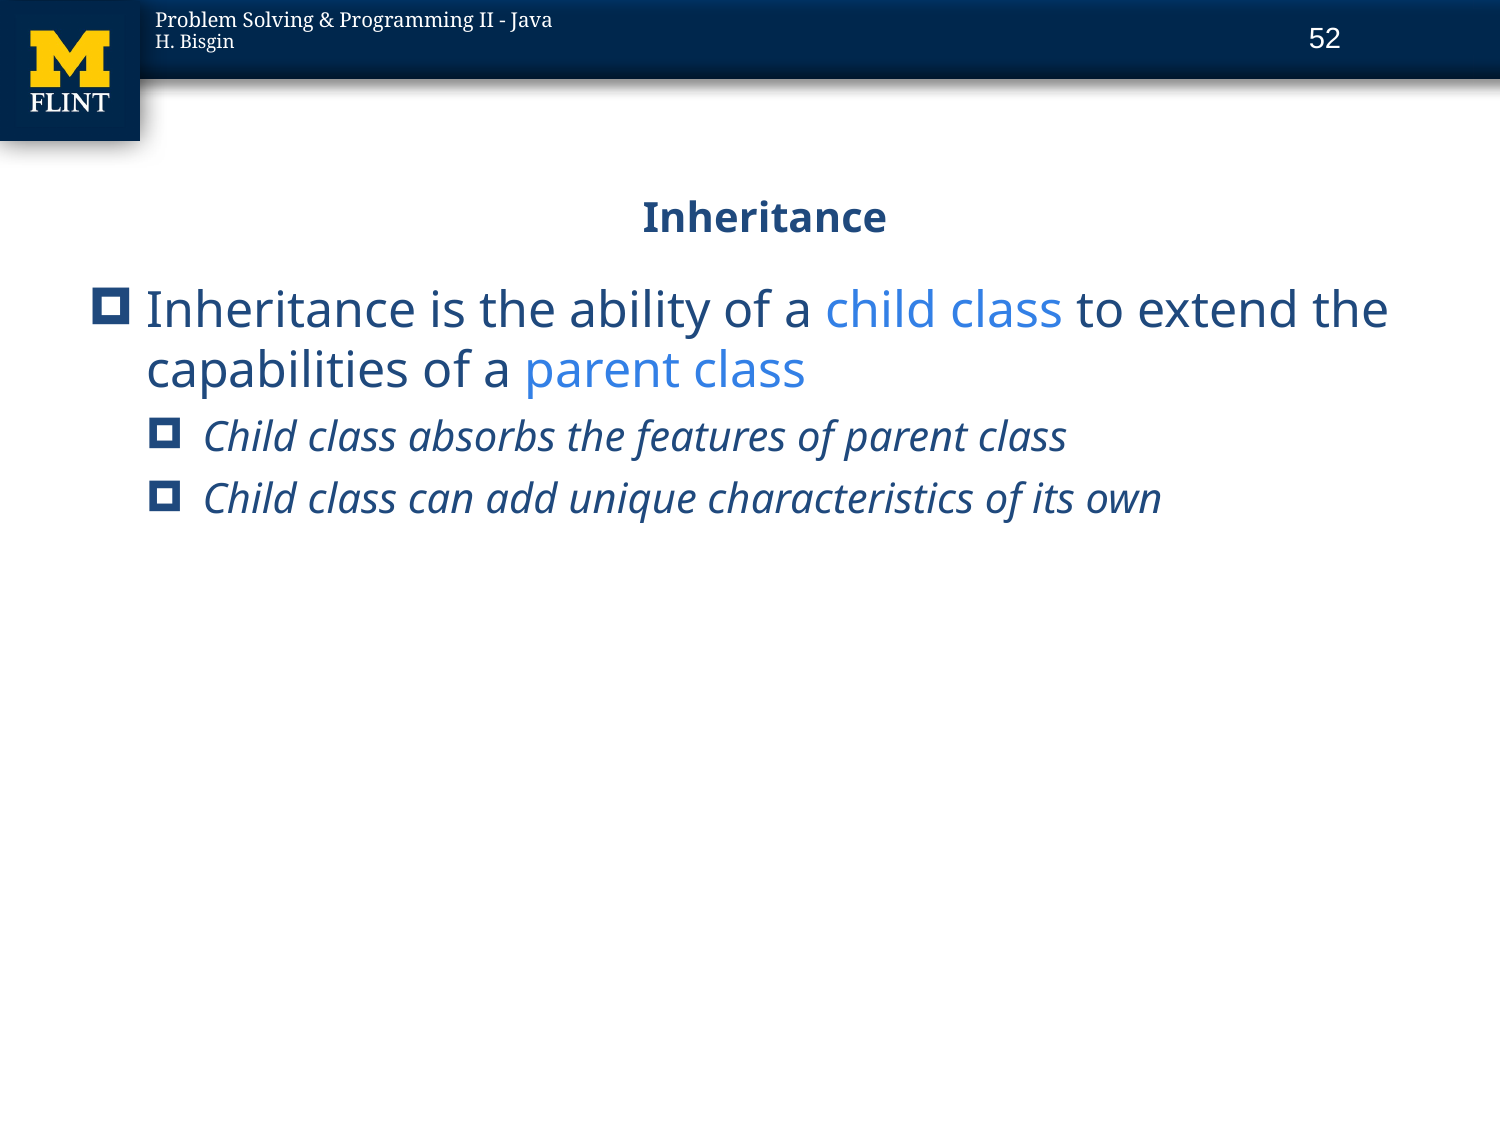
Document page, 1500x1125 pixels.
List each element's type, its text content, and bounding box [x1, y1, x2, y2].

slide_number 52 [1149, 6, 1500, 67]
title OOP Principles: Inheritance [73, 109, 1457, 263]
list Inheritance is the ability of a child class to extend the capabilities of a parent class Child class absorbs the features of parent class Child class can add unique characteristics of its own [75, 269, 1425, 990]
picture [0, 0, 1500, 1122]
